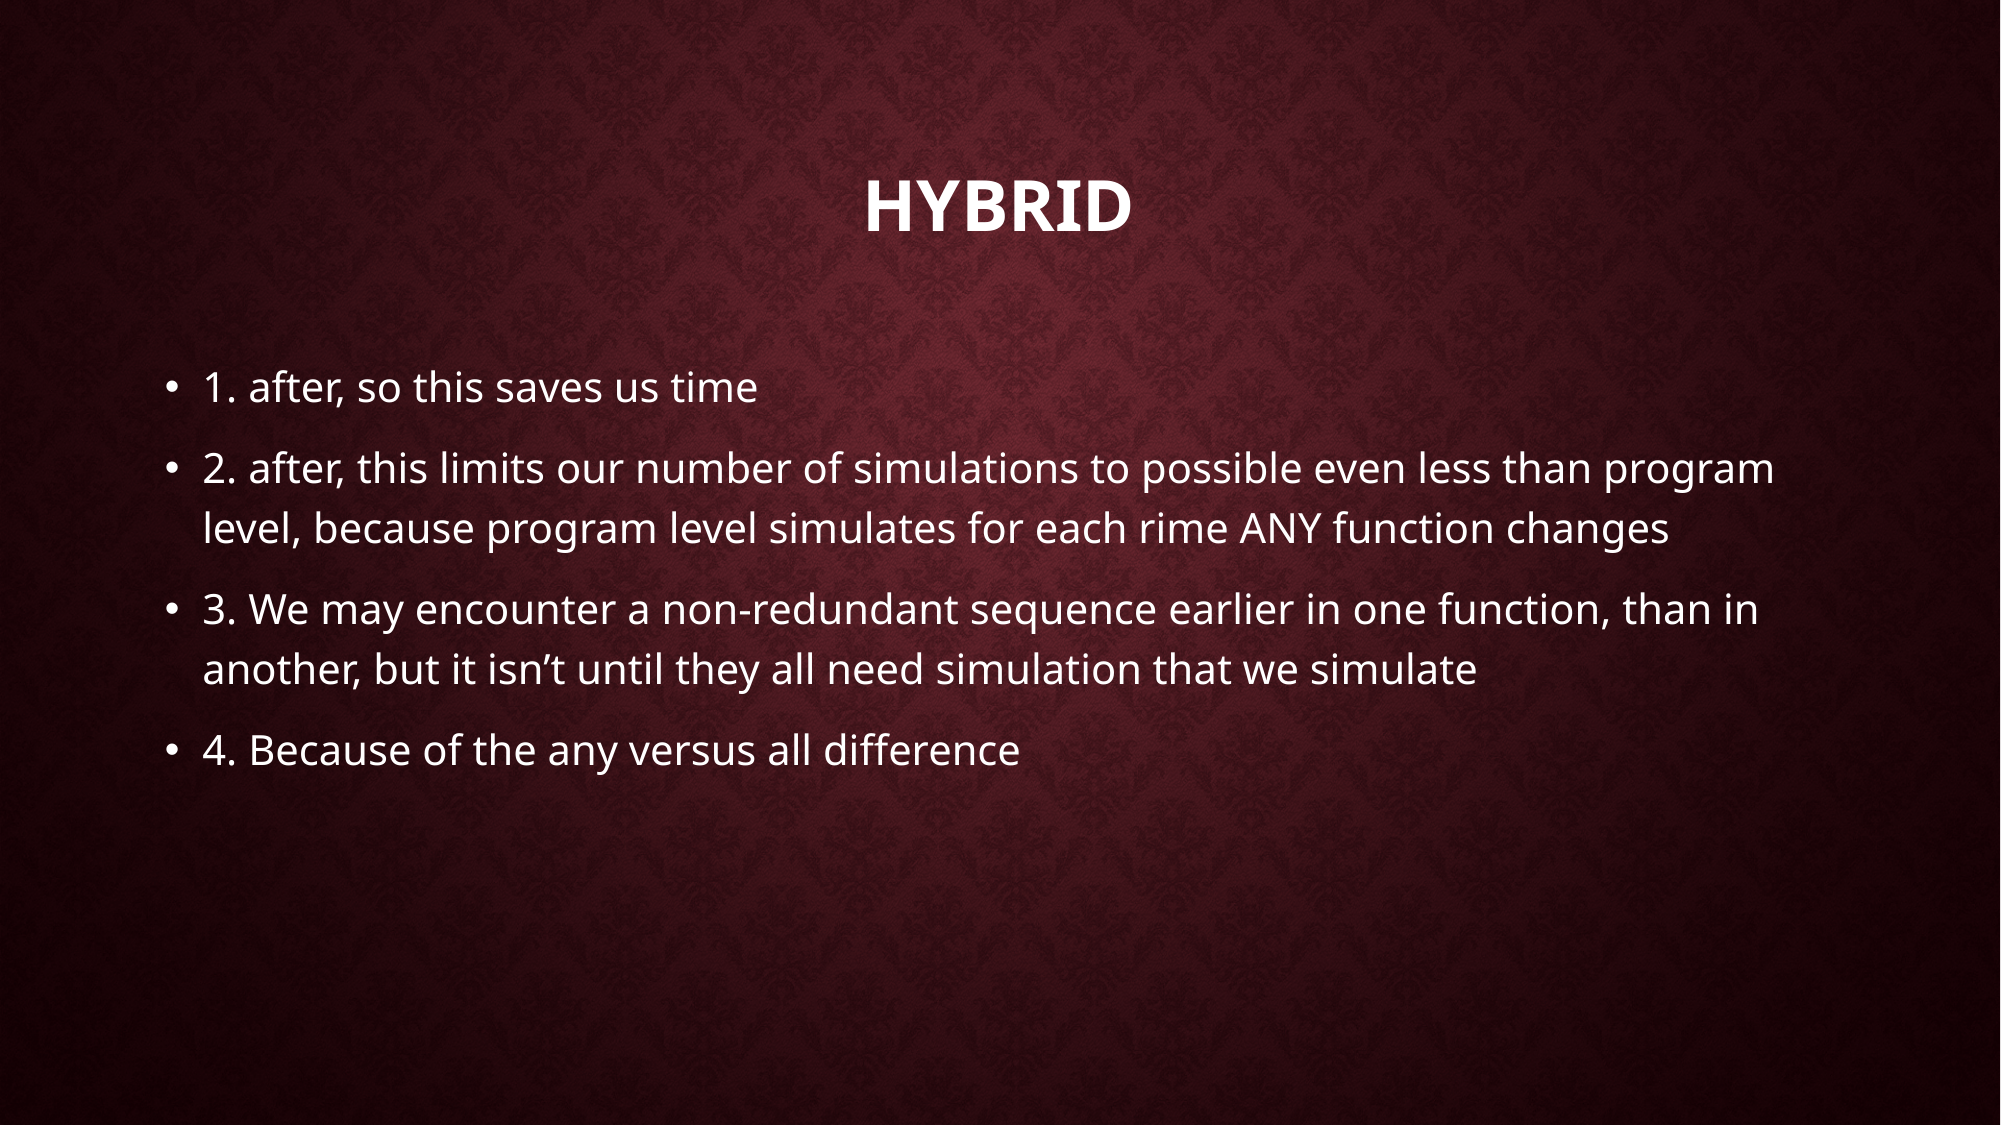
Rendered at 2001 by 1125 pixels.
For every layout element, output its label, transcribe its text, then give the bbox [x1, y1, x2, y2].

list 1. after, so this saves us time 2. after, this limits our number of simulations to possible even less than program level, because program level simulates for each rime ANY function changes 3. We may encounter a non-redundant sequence earlier in one function, than in another, but it isn’t until they all need simulation that we simulate 4. Because of the any versus all difference [149, 343, 1849, 950]
title hybrid [149, 99, 1849, 318]
